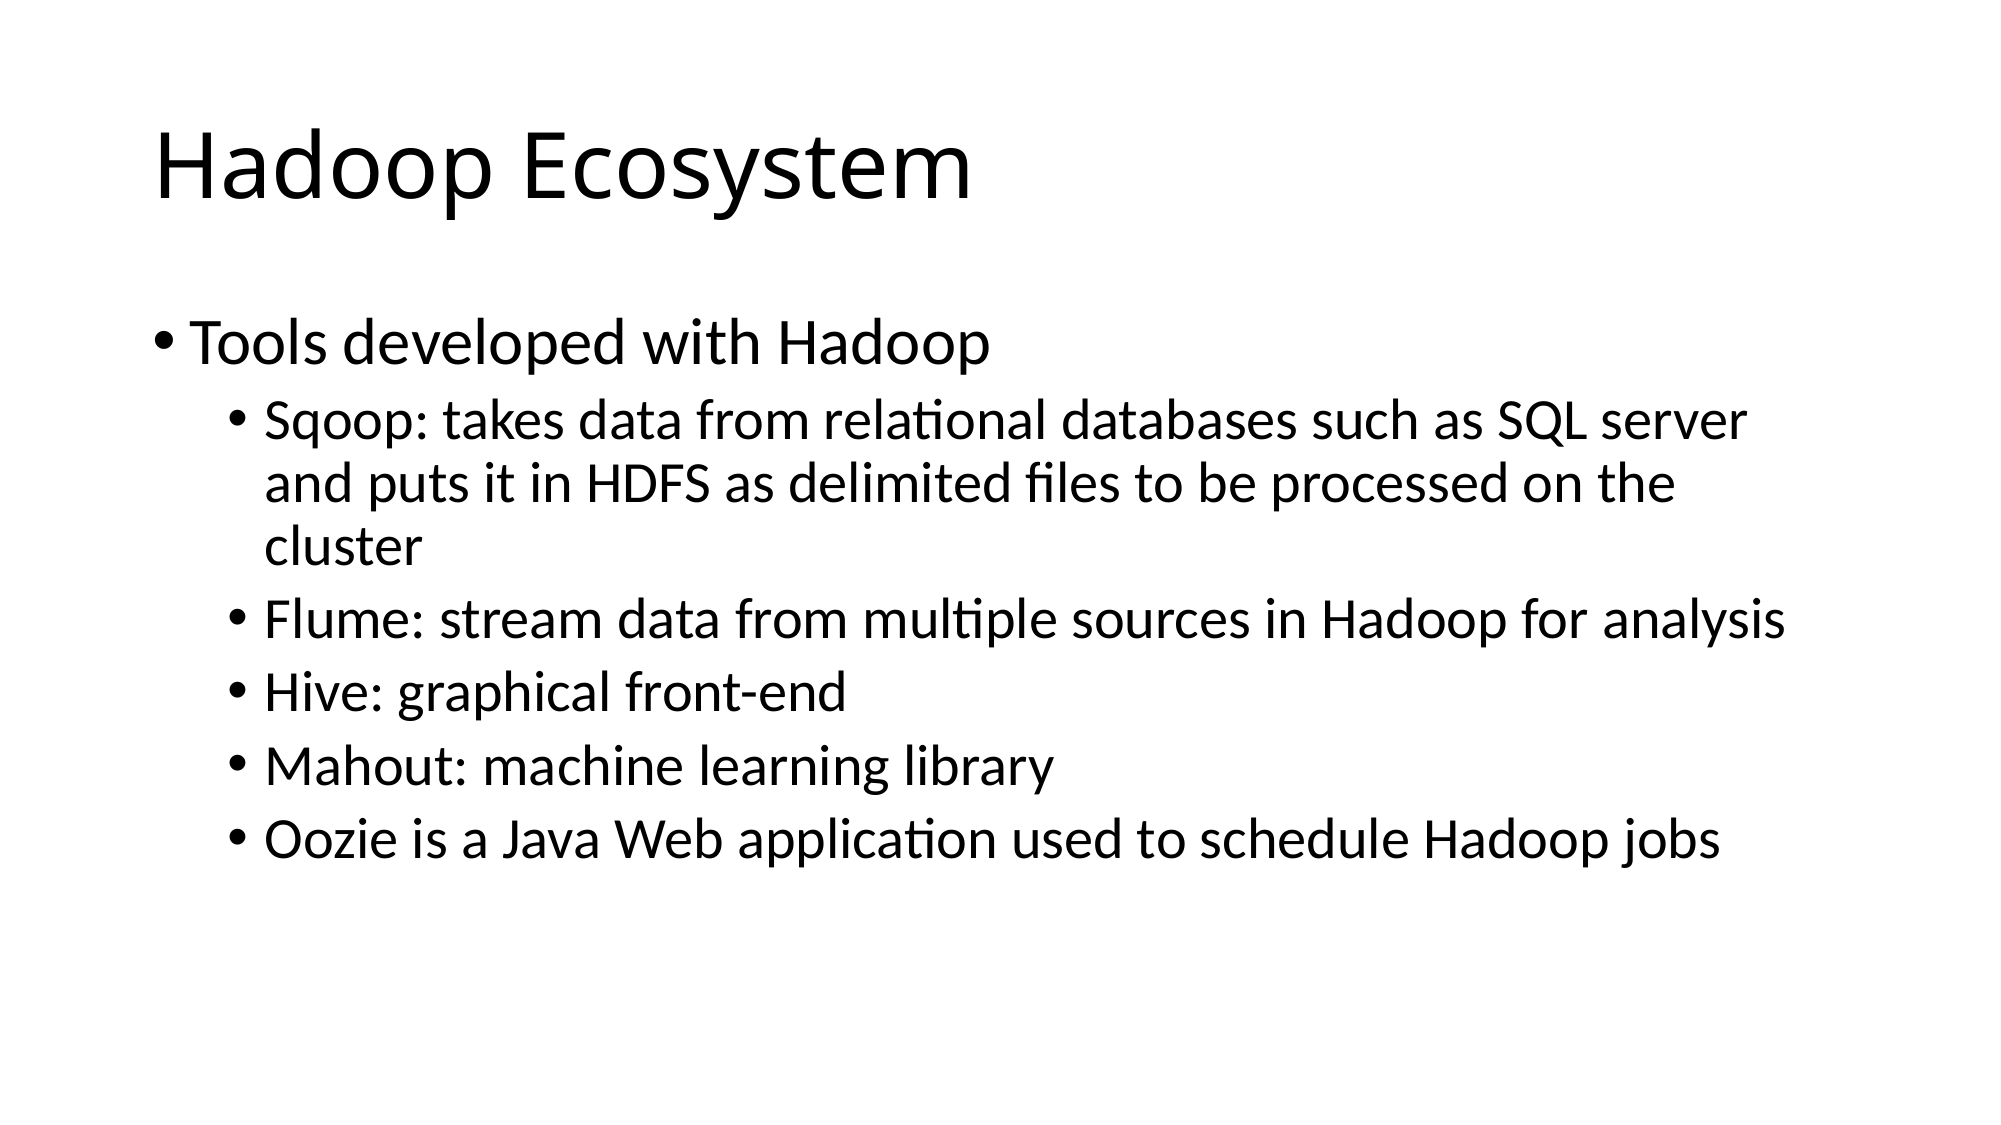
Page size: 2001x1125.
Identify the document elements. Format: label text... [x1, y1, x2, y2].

list Tools developed with Hadoop Sqoop: takes data from relational databases such as SQL server and puts it in HDFS as delimited files to be processed on the cluster Flume: stream data from multiple sources in Hadoop for analysis Hive: graphical front-end Mahout: machine learning library Oozie is a Java Web application used to schedule Hadoop jobs [137, 299, 1863, 1014]
title Hadoop Ecosystem [137, 59, 1863, 278]
